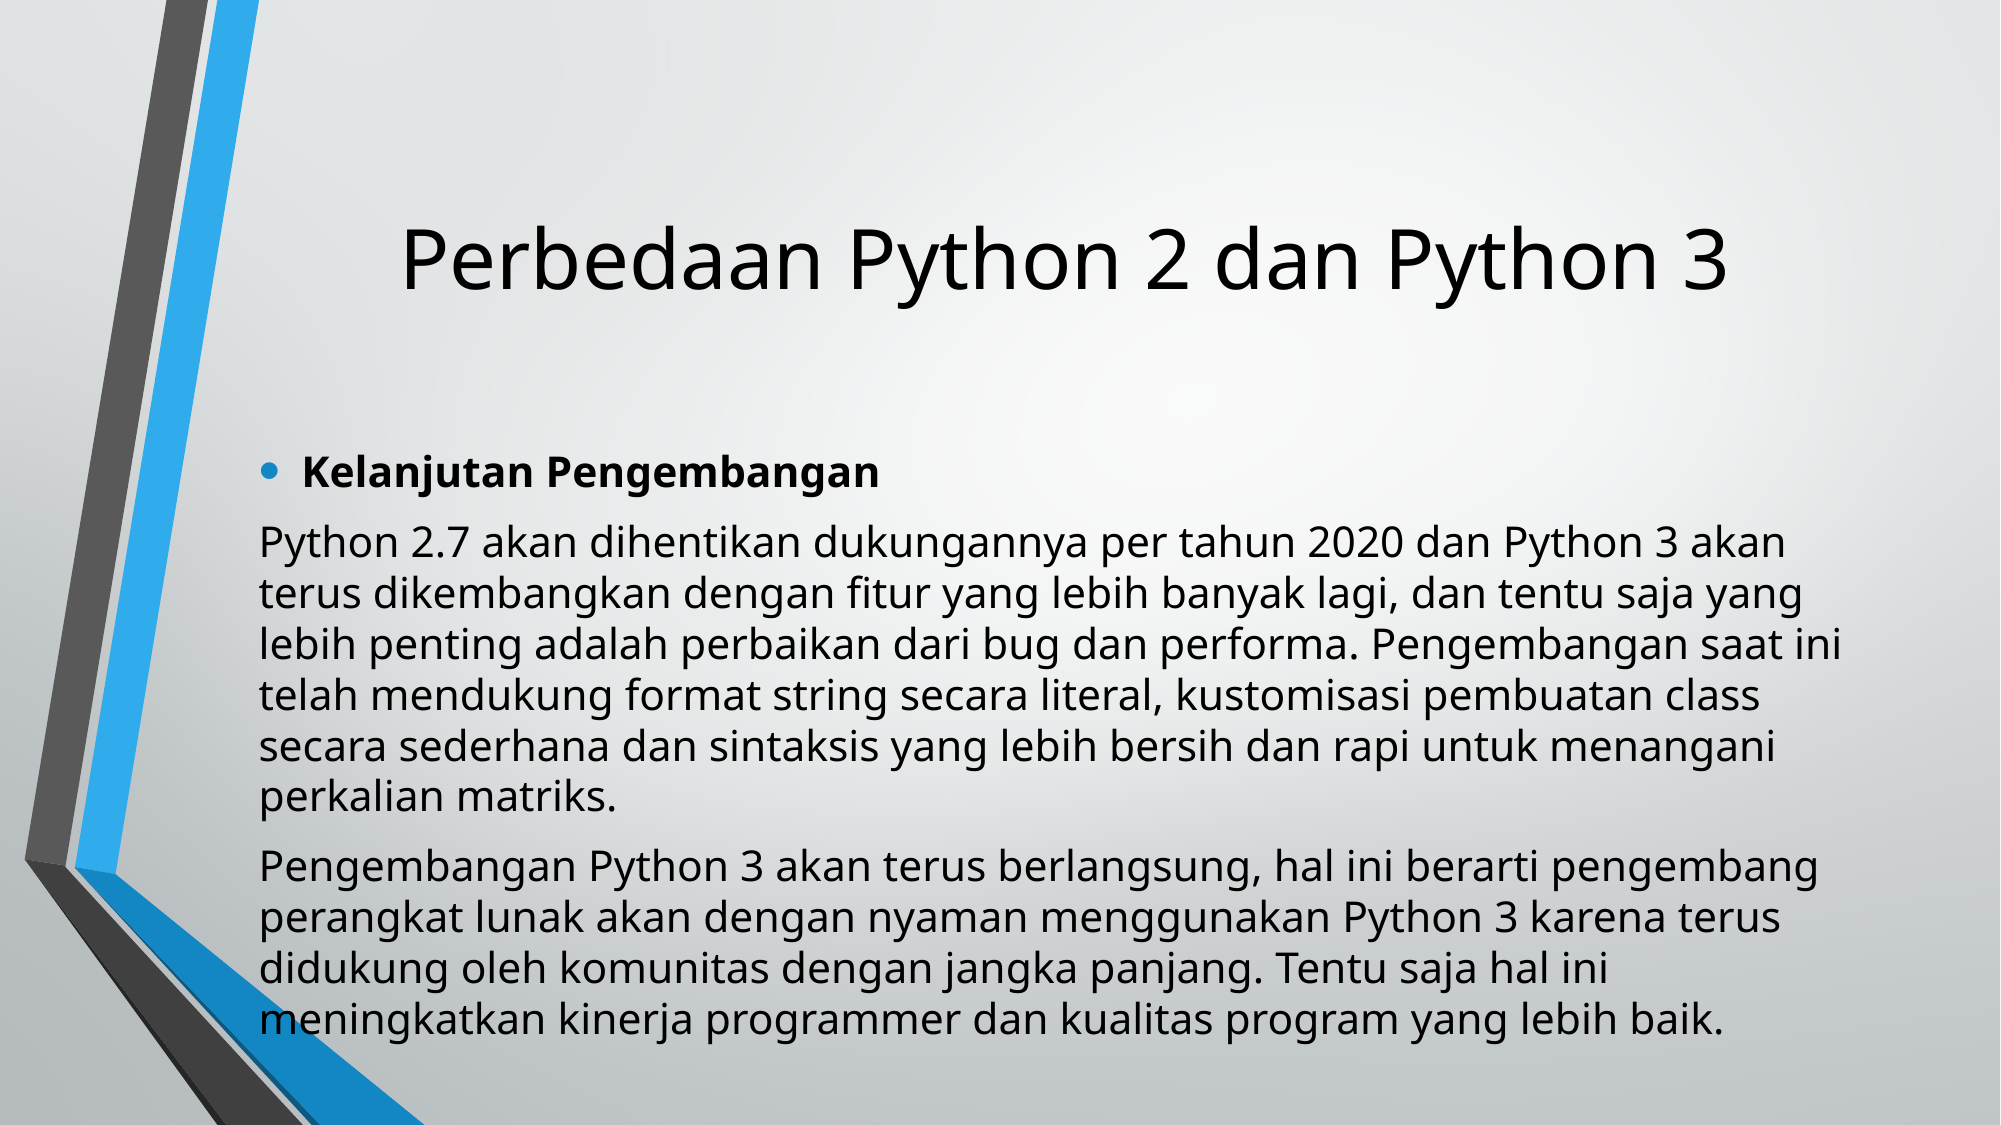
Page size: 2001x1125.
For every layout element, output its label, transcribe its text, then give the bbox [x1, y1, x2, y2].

list Kelanjutan Pengembangan Python 2.7 akan dihentikan dukungannya per tahun 2020 dan Python 3 akan terus dikembangkan dengan fitur yang lebih banyak lagi, dan tentu saja yang lebih penting adalah perbaikan dari bug dan performa. Pengembangan saat ini telah mendukung format string secara literal, kustomisasi pembuatan class secara sederhana dan sintaksis yang lebih bersih dan rapi untuk menangani perkalian matriks. Pengembangan Python 3 akan terus berlangsung, hal ini berarti pengembang perangkat lunak akan dengan nyaman menggunakan Python 3 karena terus didukung oleh komunitas dengan jangka panjang. Tentu saja hal ini meningkatkan kinerja programmer dan kualitas program yang lebih baik. [243, 437, 1887, 1060]
title Perbedaan Python 2 dan Python 3 [243, 112, 1887, 400]
